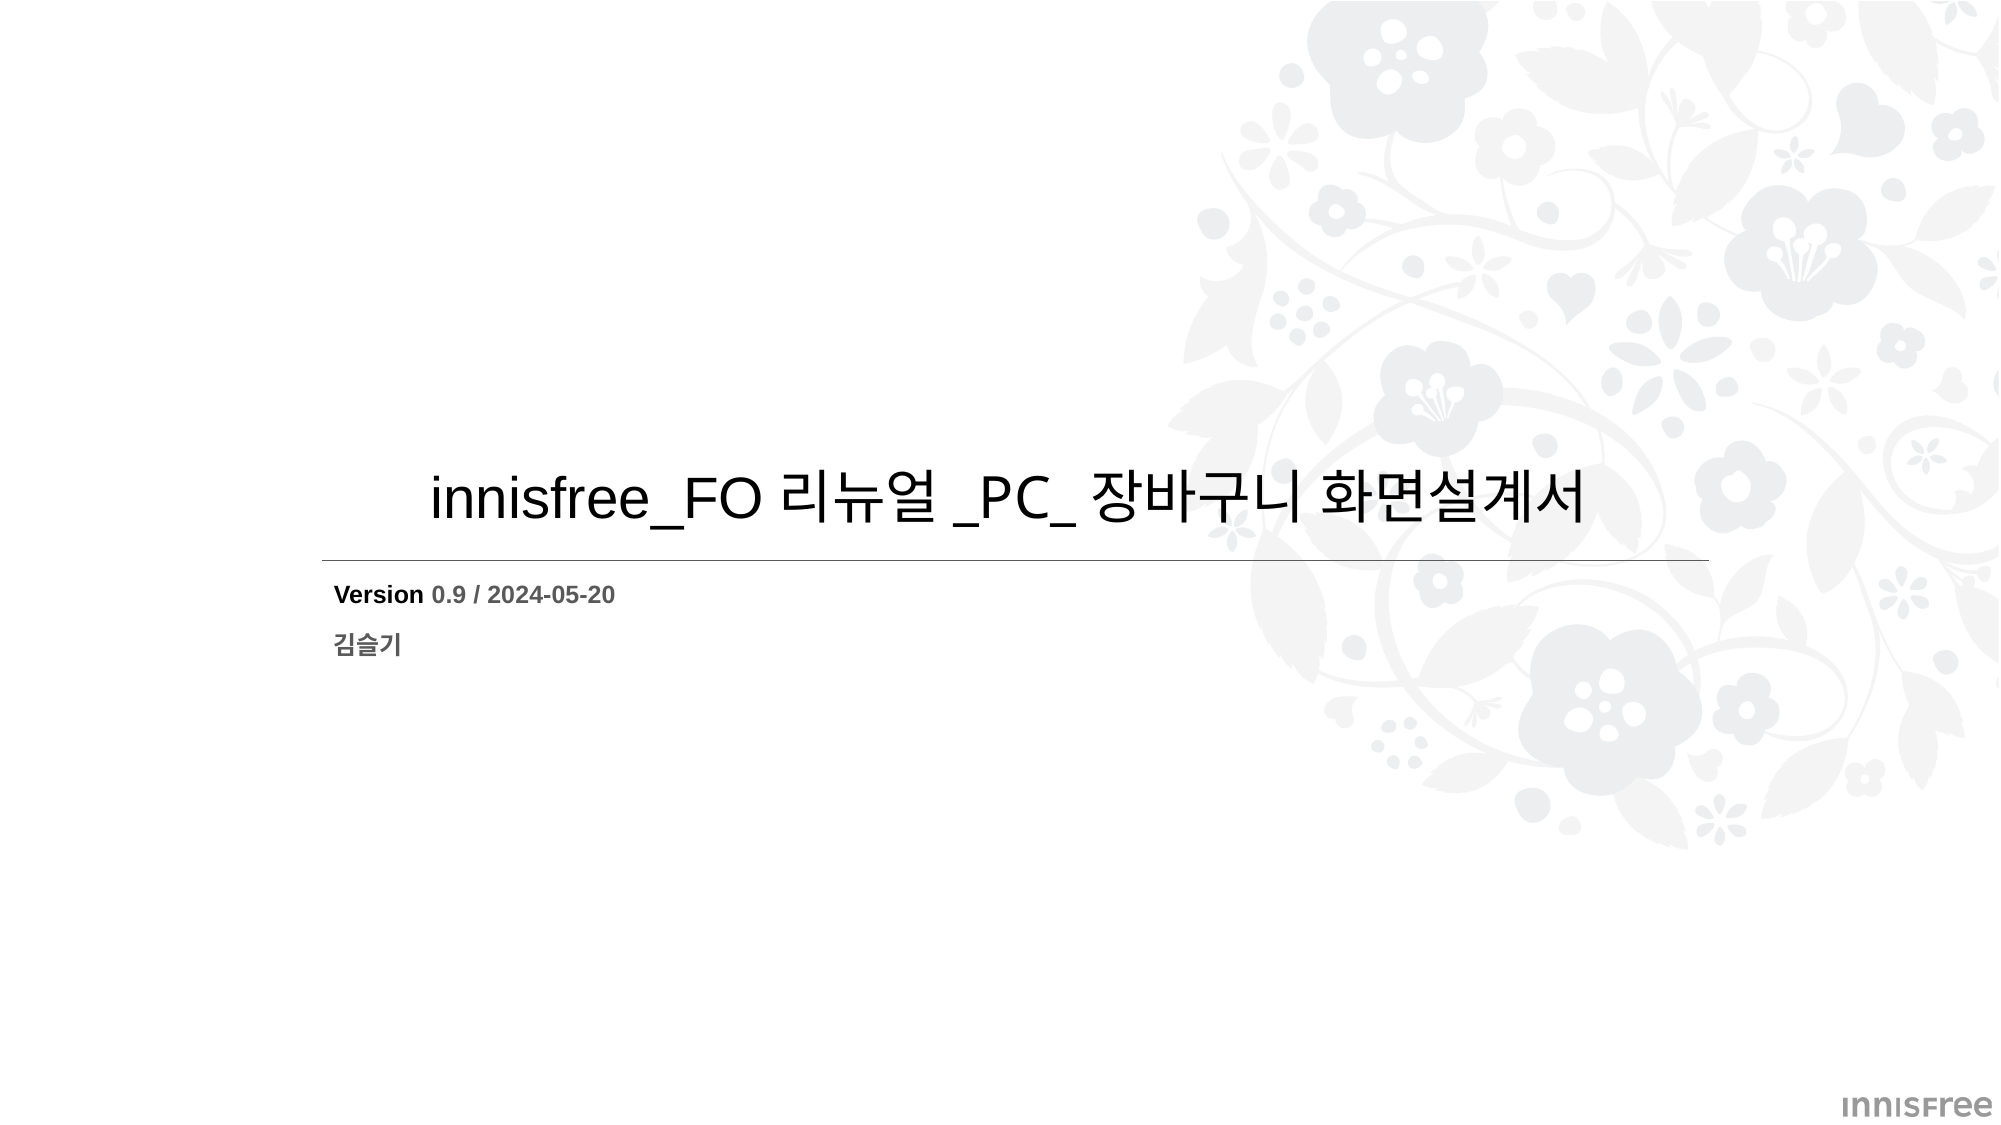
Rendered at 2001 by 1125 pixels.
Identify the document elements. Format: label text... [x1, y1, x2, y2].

text_box Version 0.9 / 2024-05-20 김슬기 [322, 580, 899, 657]
text_box innisfree_FO리뉴얼_PC_장바구니 화면설계서 [55, 444, 1964, 556]
picture [855, 1, 1999, 957]
picture [1843, 1097, 1992, 1117]
